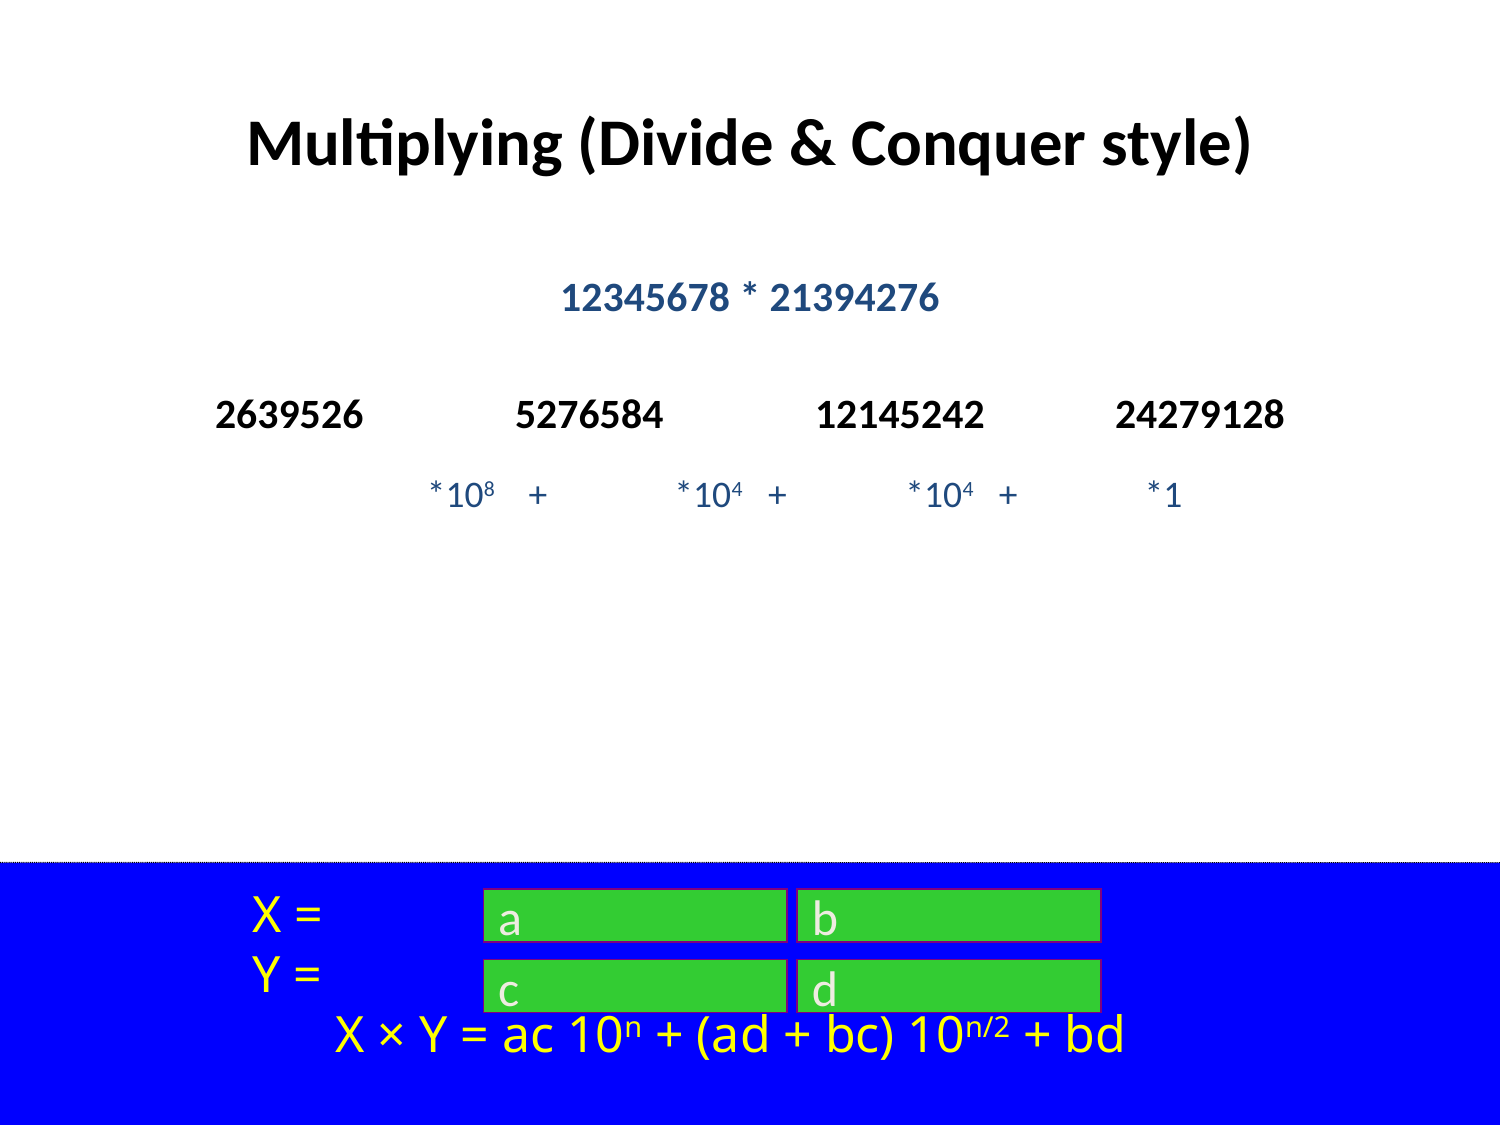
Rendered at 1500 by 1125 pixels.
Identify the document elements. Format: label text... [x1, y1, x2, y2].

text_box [482, 888, 1102, 1013]
text_box *108 + *104 + *104 + *1 [381, 462, 1229, 523]
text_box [0, 862, 1500, 1125]
list 12345678 * 21394276 2639526 5276584 12145242 24279128 [75, 262, 1425, 860]
title Multiplying (Divide & Conquer style) [75, 45, 1425, 233]
